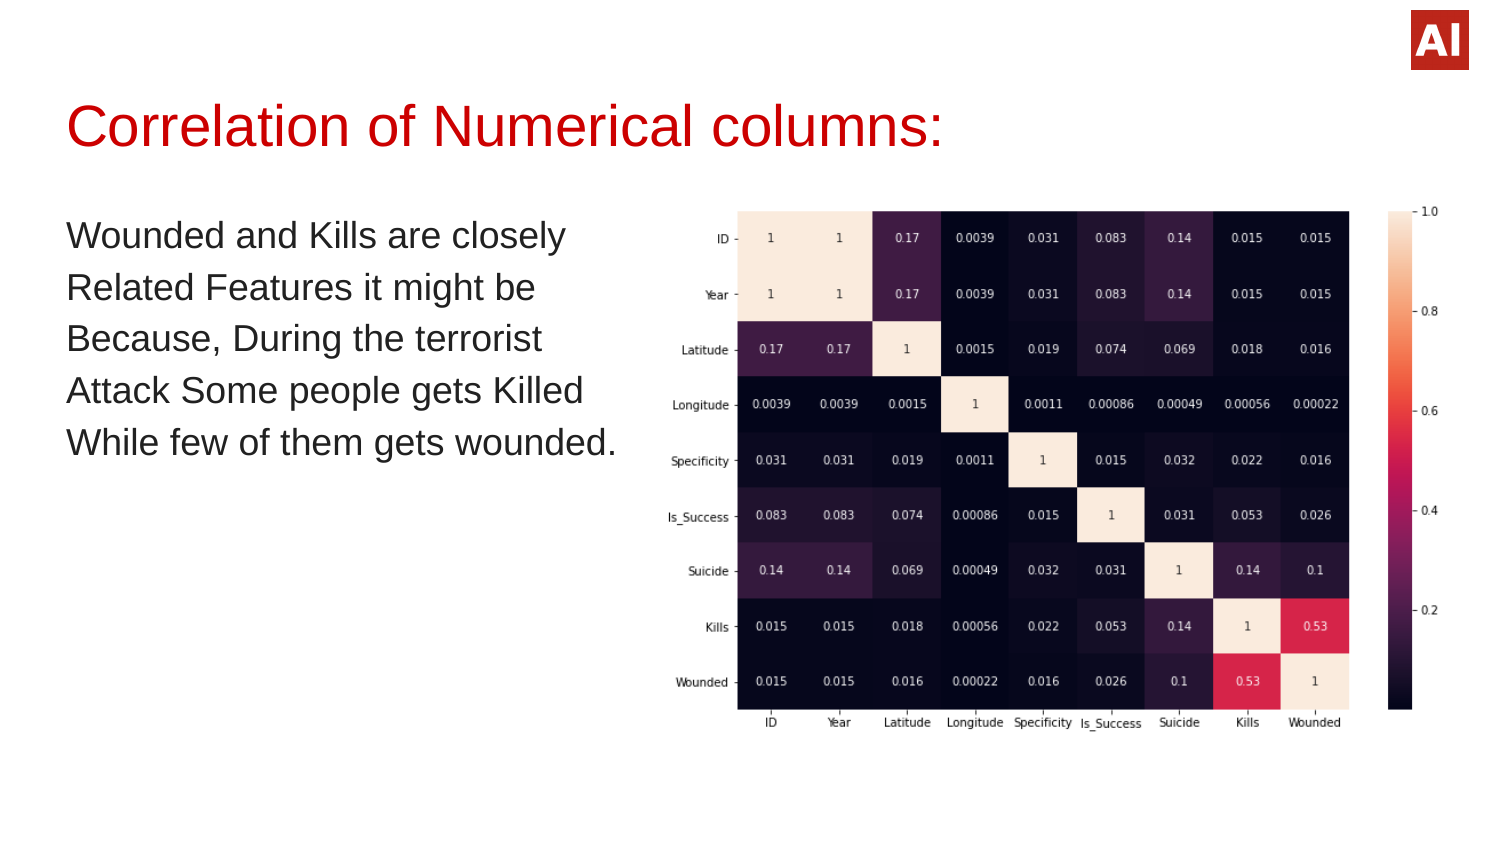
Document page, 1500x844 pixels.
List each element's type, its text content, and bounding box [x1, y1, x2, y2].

picture [661, 201, 1444, 736]
list Wounded and Kills are closely Related Features it might be Because, During the terrorist Attack Some people gets Killed While few of them gets wounded. [51, 189, 1449, 750]
picture [1411, 10, 1469, 70]
title Correlation of Numerical columns: [51, 72, 1449, 167]
